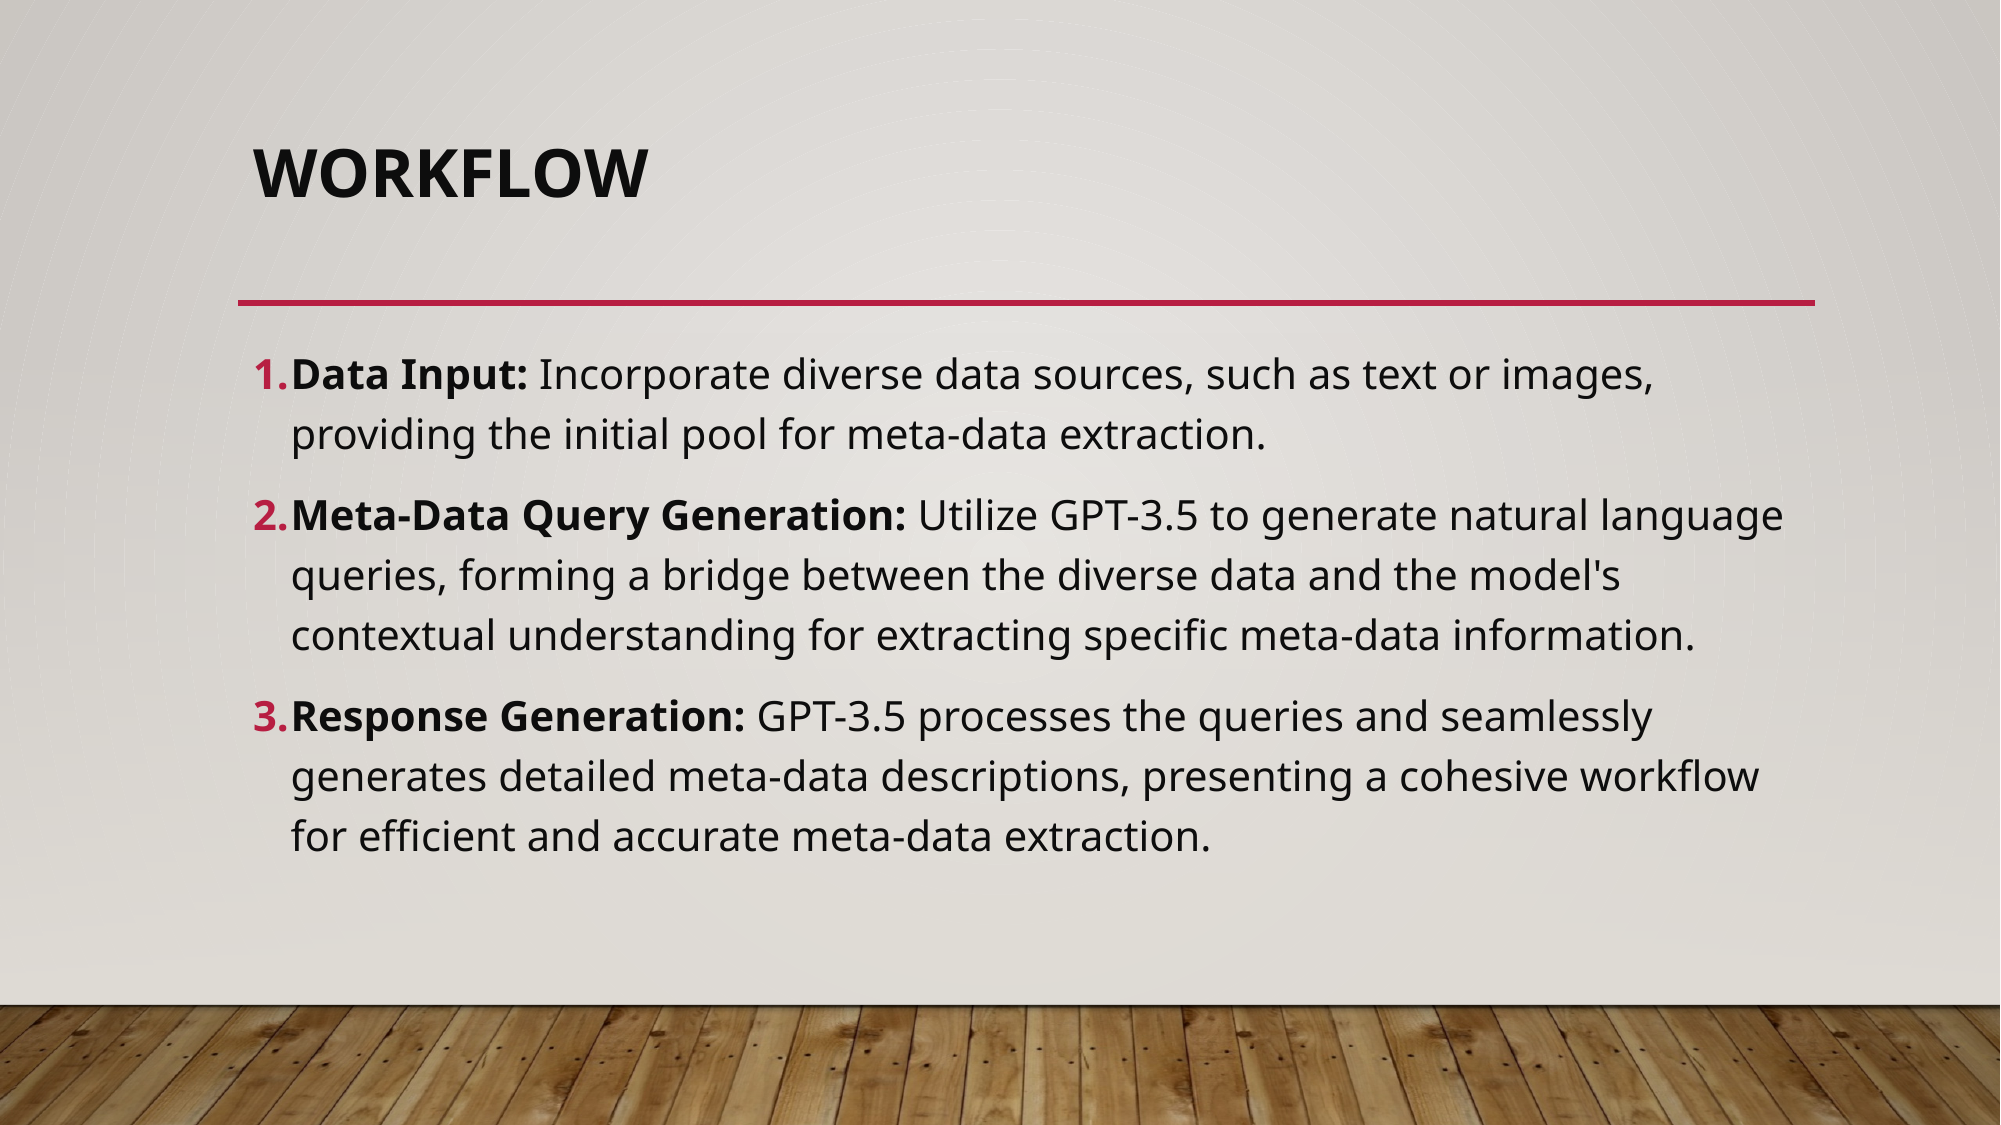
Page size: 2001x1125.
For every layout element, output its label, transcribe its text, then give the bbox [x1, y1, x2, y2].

title Workflow [238, 131, 1814, 305]
picture [0, 1005, 2000, 1125]
list Data Input: Incorporate diverse data sources, such as text or images, providing the initial pool for meta-data extraction. Meta-Data Query Generation: Utilize GPT-3.5 to generate natural language queries, forming a bridge between the diverse data and the model's contextual understanding for extracting specific meta-data information. Response Generation: GPT-3.5 processes the queries and seamlessly generates detailed meta-data descriptions, presenting a cohesive workflow for efficient and accurate meta-data extraction. [238, 330, 1814, 897]
